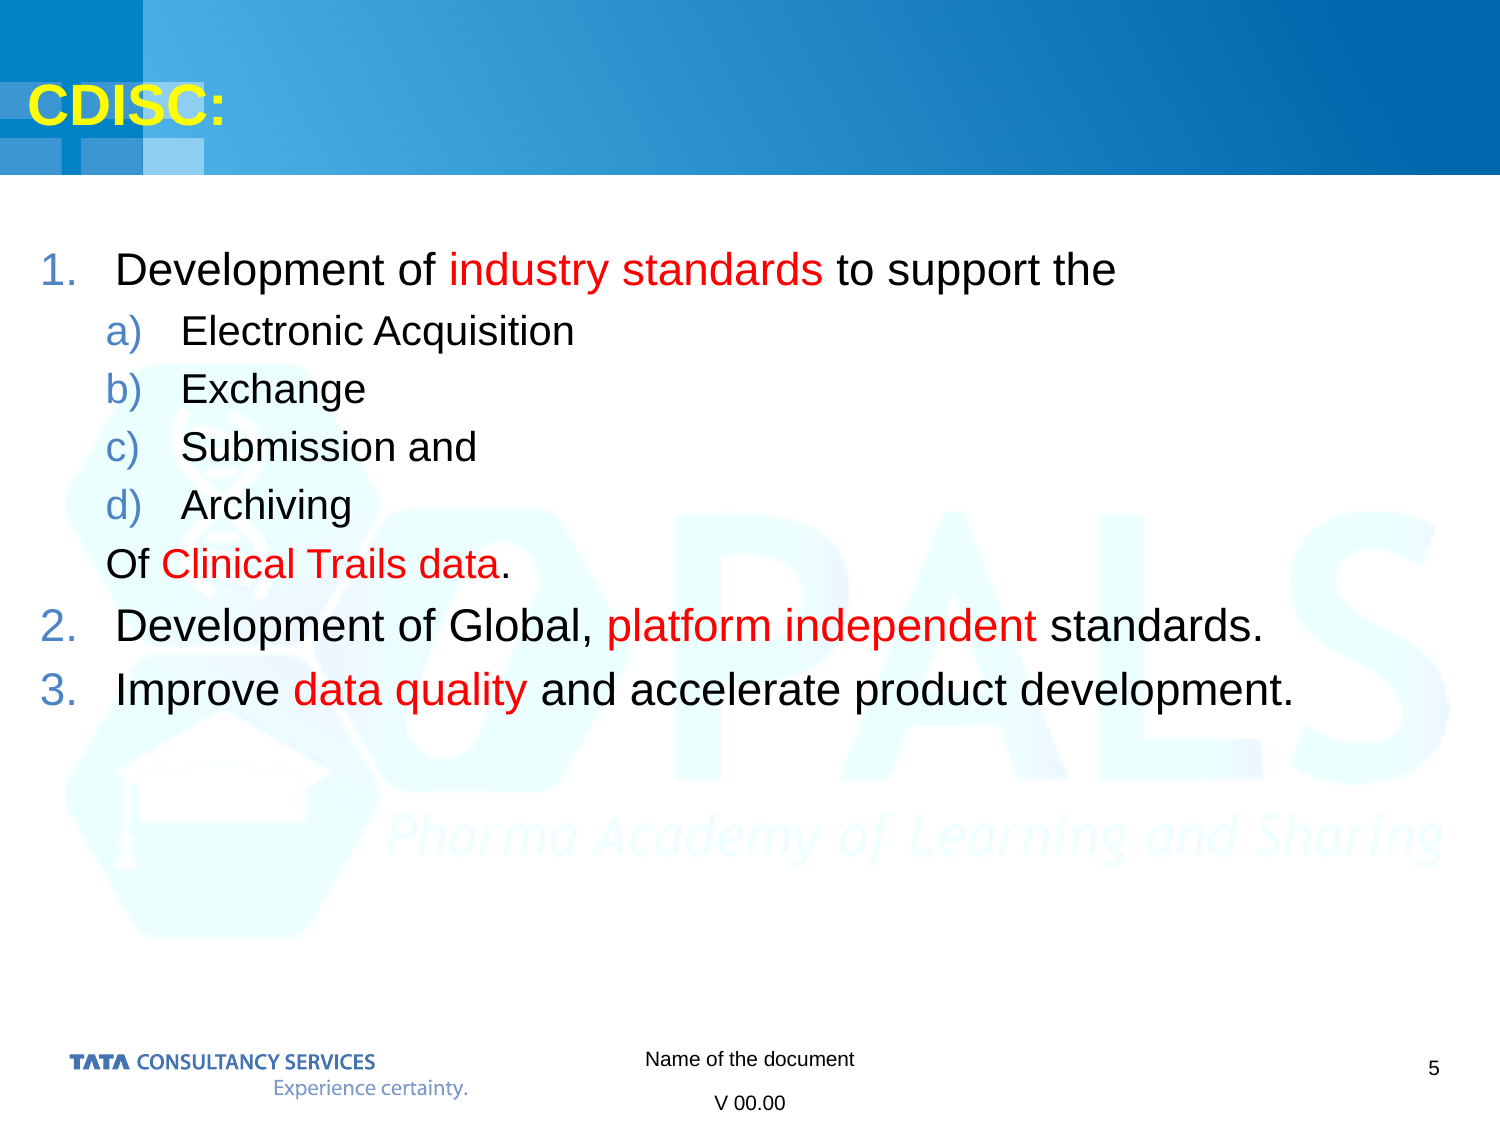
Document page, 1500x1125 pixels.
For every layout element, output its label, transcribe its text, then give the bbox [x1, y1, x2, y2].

list Development of industry standards to support the Electronic Acquisition Exchange Submission and Archiving Of Clinical Trails data. Development of Global, platform independent standards. Improve data quality and accelerate product development. [24, 232, 1408, 975]
title CDISC: [12, 62, 1250, 143]
